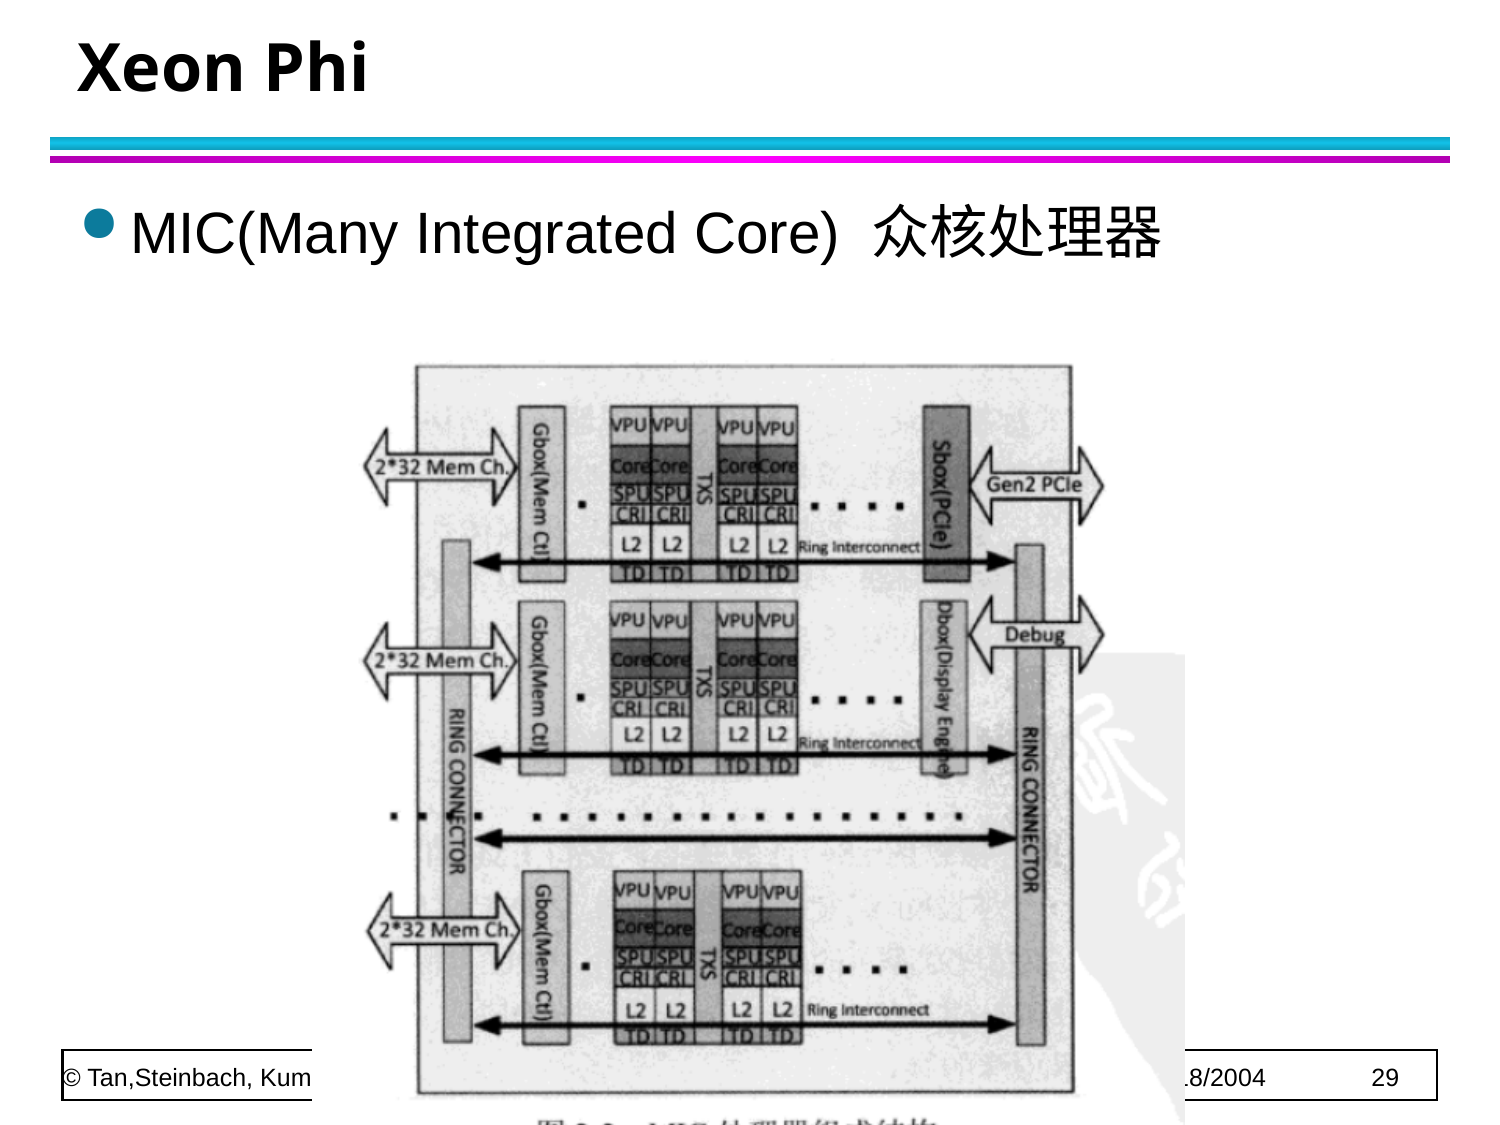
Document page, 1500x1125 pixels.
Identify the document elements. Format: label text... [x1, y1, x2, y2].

title Xeon Phi [62, 24, 1421, 113]
list MIC(Many Integrated Core) 众核处理器 [67, 187, 1432, 1038]
picture [312, 337, 1185, 1125]
